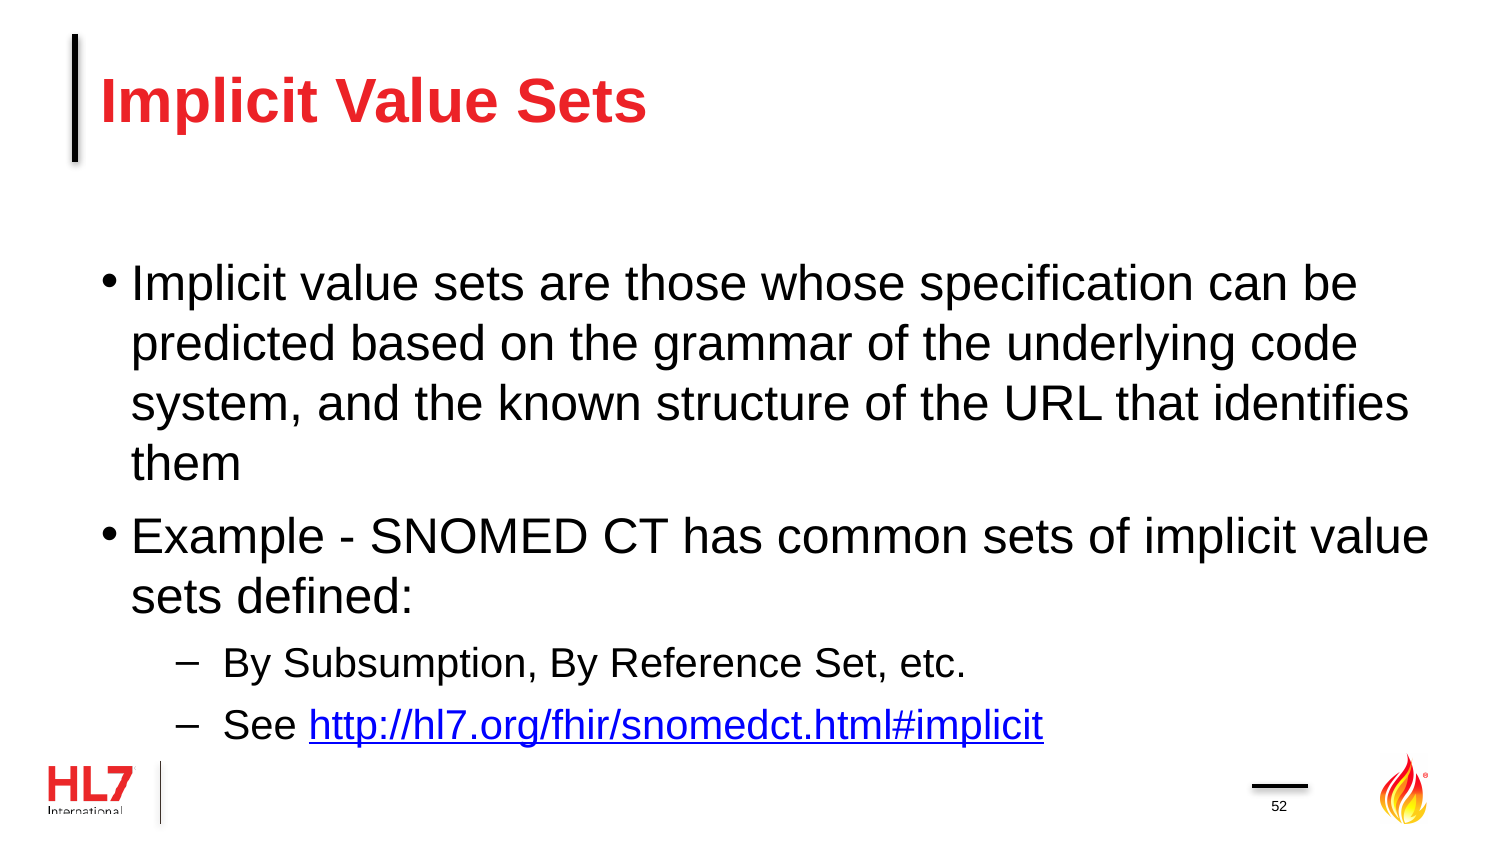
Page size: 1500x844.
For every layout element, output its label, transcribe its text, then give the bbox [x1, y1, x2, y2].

slide_number 52 [1257, 788, 1302, 815]
title Implicit Value Sets [100, 33, 1451, 163]
list Implicit value sets are those whose specification can be predicted based on the grammar of the underlying code system, and the known structure of the URL that identifies them Example - SNOMED CT has common sets of implicit value sets defined: By Subsumption, By Reference Set, etc. See http://hl7.org/fhir/snomedct.html#implicit [100, 250, 1451, 731]
picture [1380, 753, 1428, 824]
